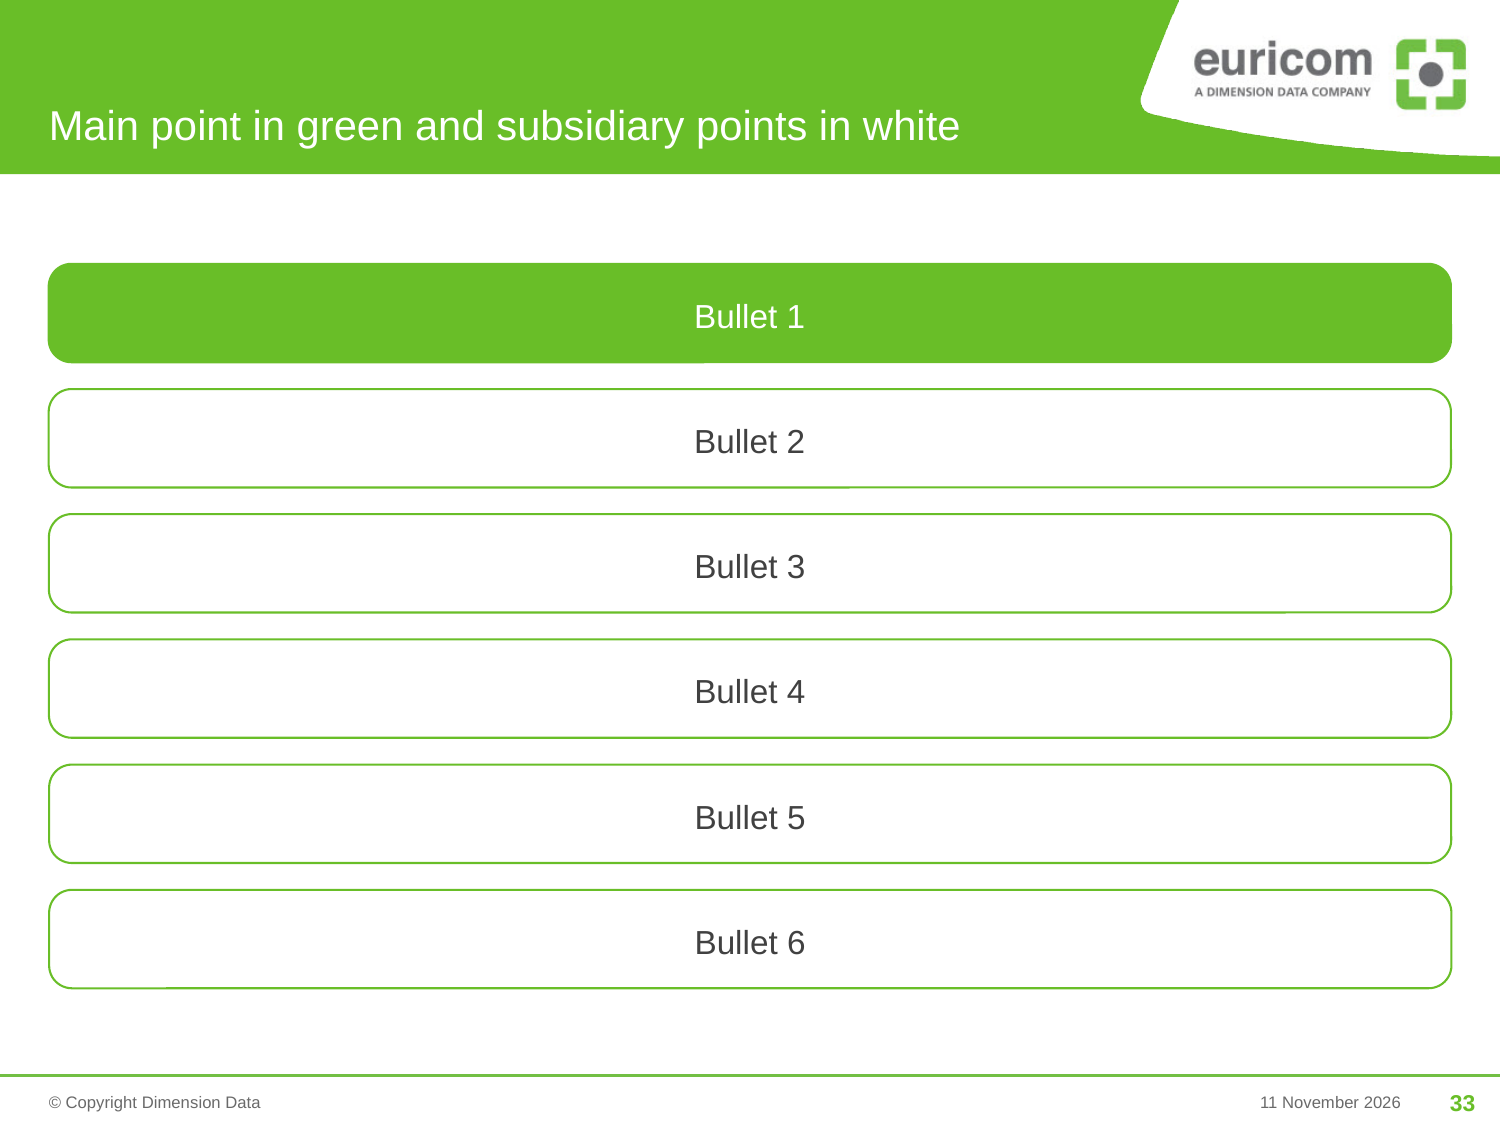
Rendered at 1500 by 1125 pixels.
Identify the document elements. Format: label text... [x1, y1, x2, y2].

title Main point in green and subsidiary points in white [48, 12, 1101, 150]
text_box Bullet 6 [47, 887, 1454, 991]
picture [1131, 0, 1500, 177]
text_box Bullet 3 [46, 511, 1454, 615]
text_box Bullet 2 [46, 386, 1454, 490]
text_box Bullet 5 [47, 762, 1454, 866]
text_box Bullet 4 [46, 637, 1454, 740]
text_box Bullet 1 [46, 261, 1454, 365]
